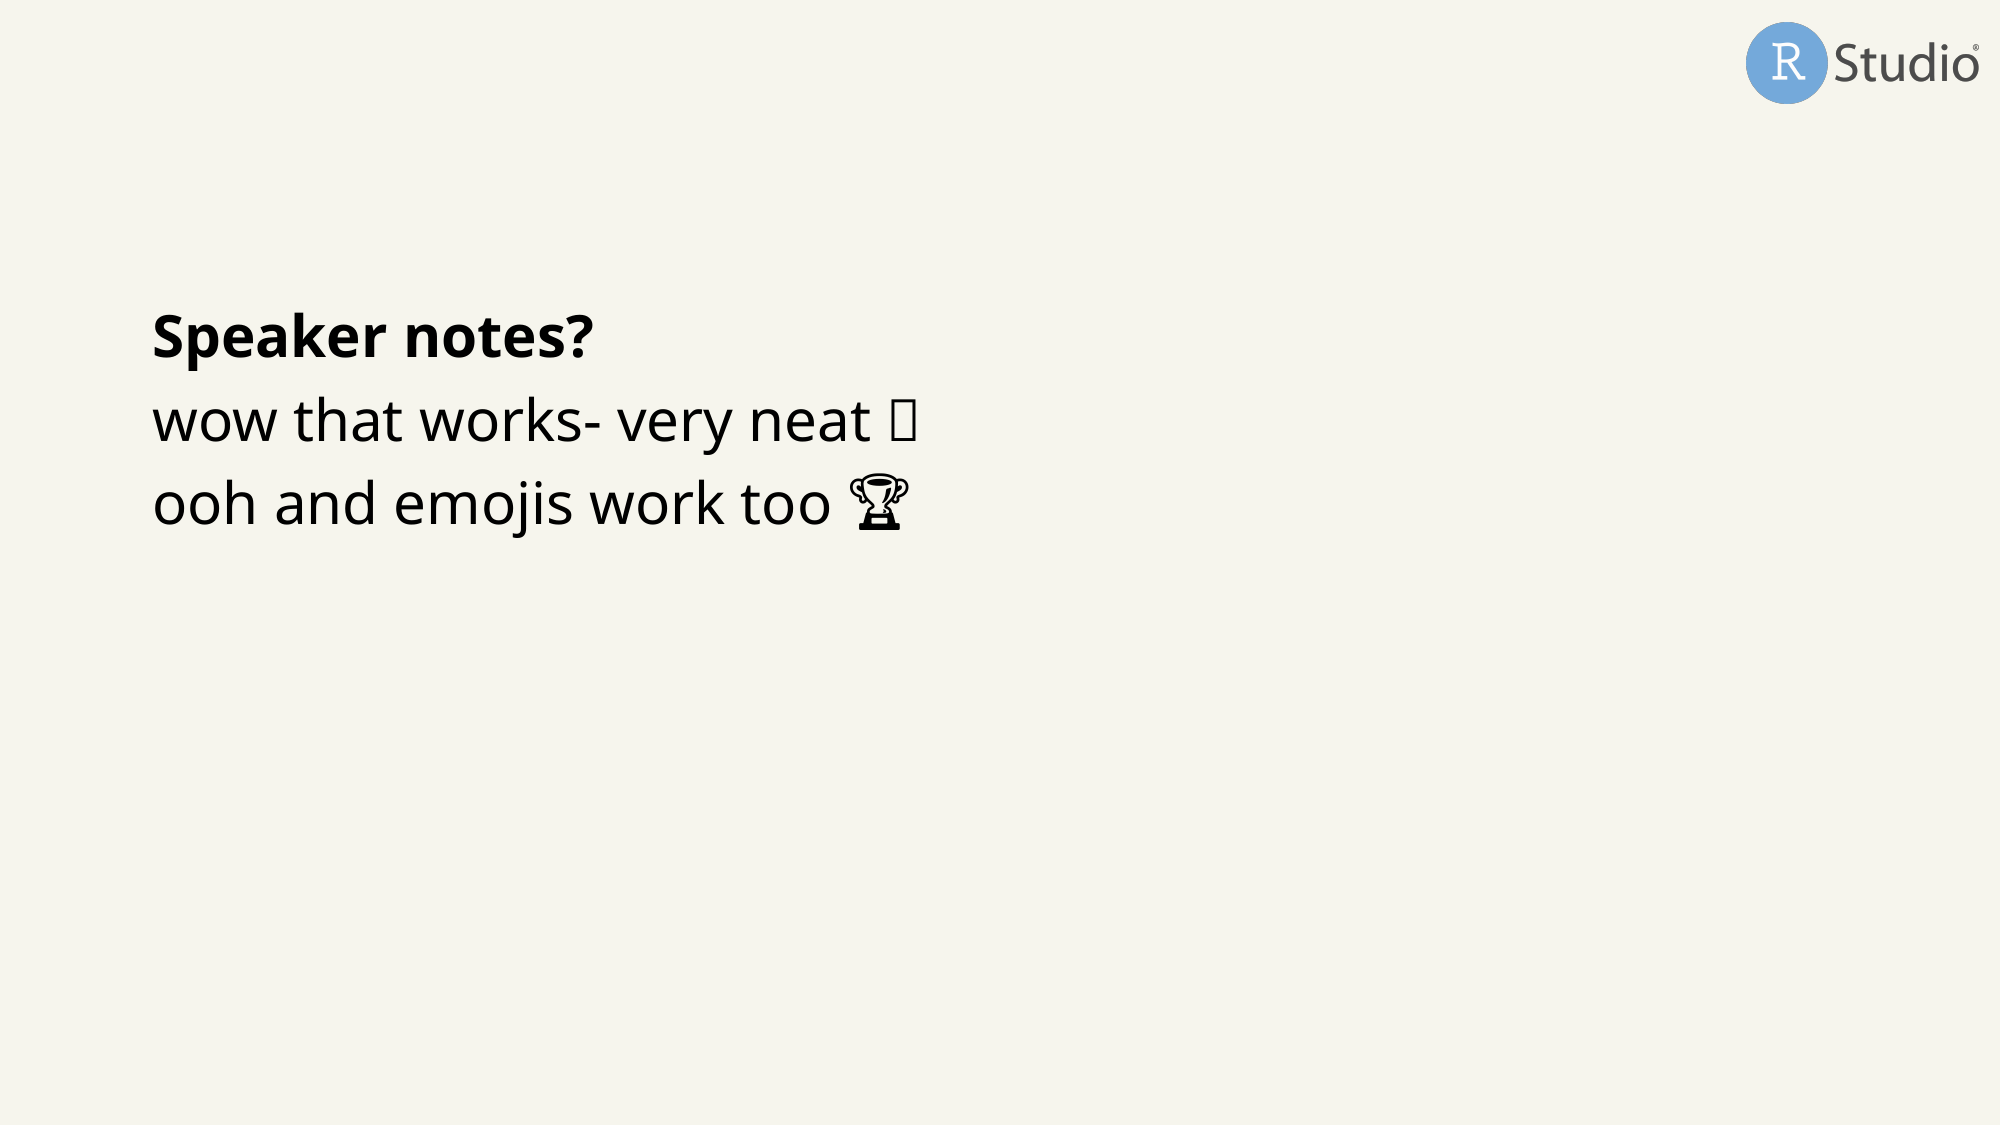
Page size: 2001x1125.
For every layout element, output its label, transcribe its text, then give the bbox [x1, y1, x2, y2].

picture [1746, 22, 1979, 104]
list Speaker notes? wow that works- very neat 🎉 ooh and emojis work too 🏆 [137, 299, 1863, 1014]
